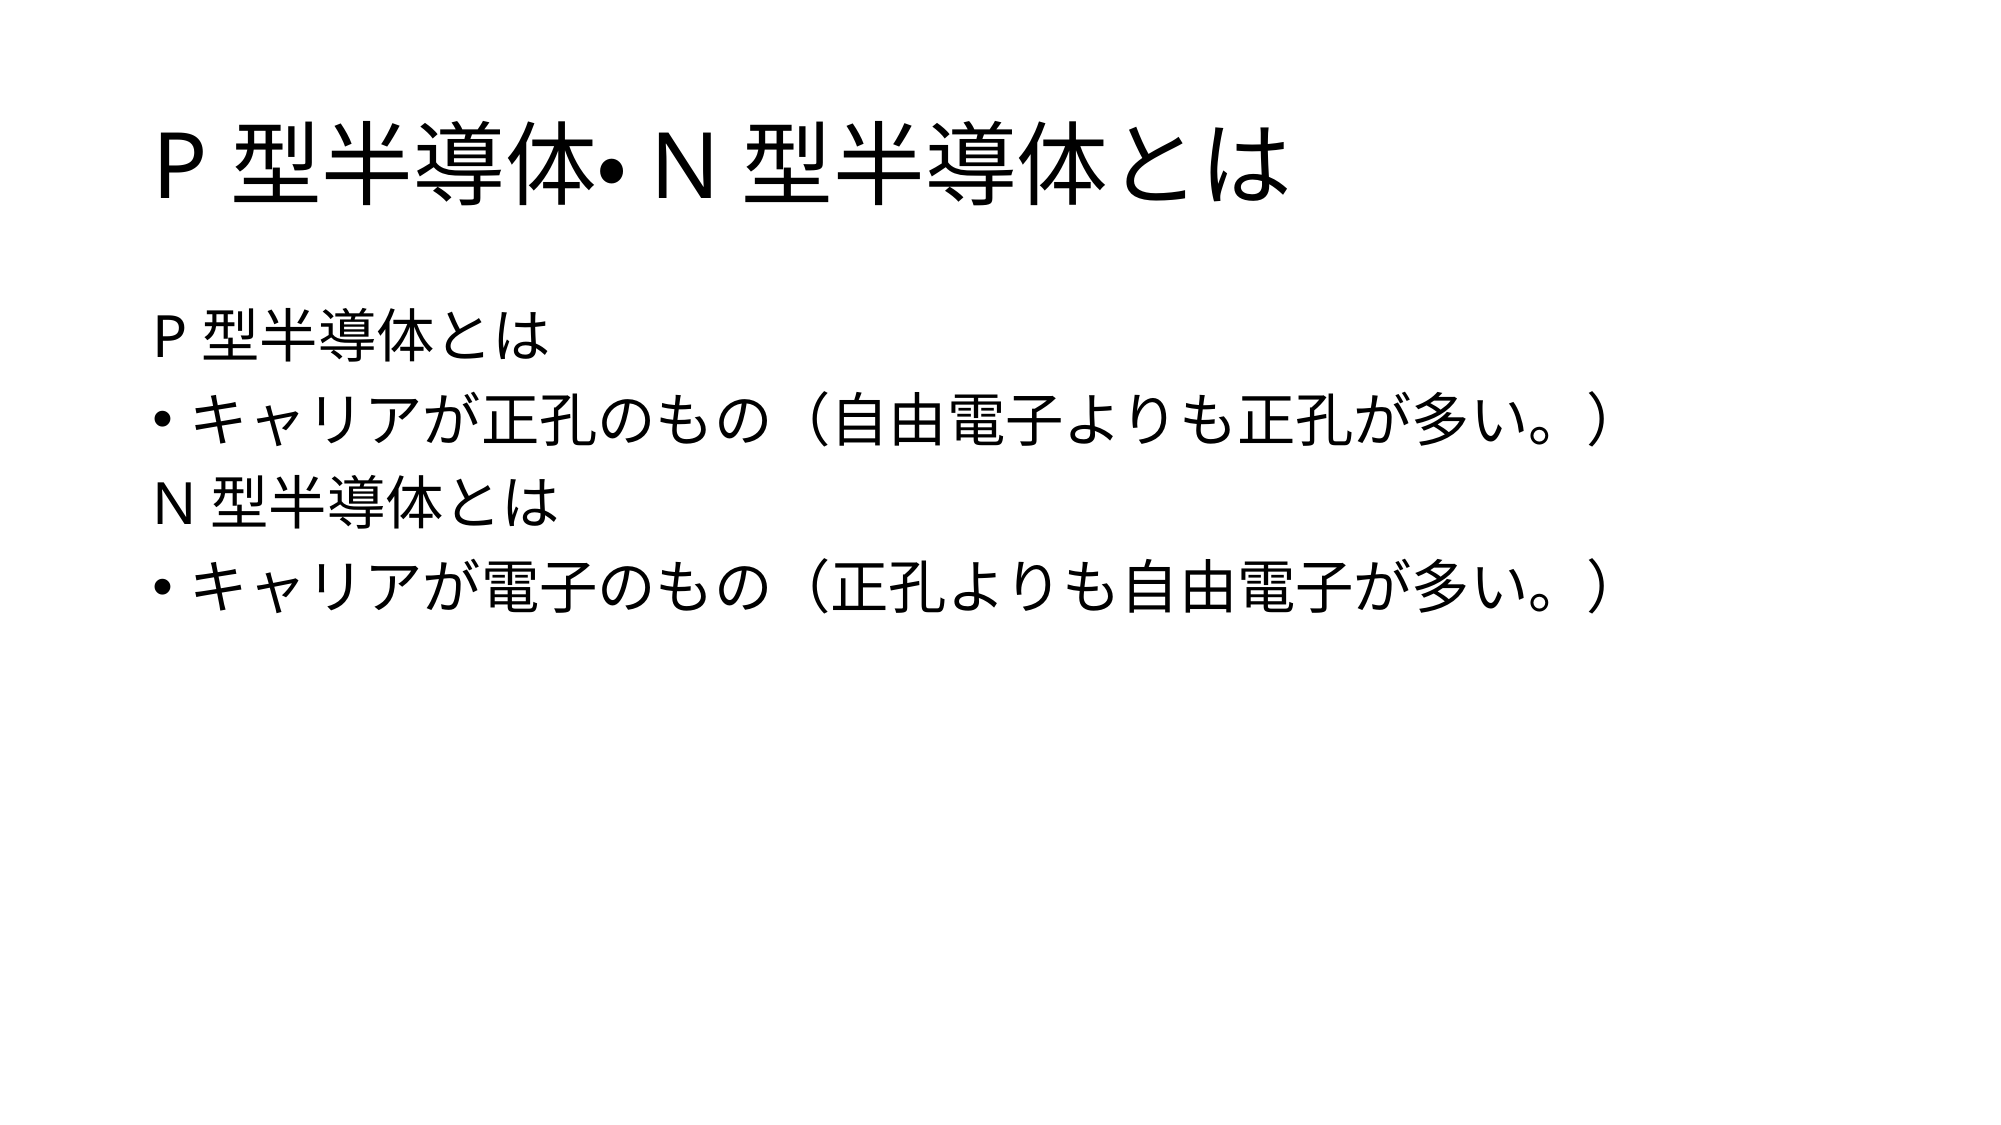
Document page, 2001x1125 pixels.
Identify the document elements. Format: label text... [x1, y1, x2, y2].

list P型半導体とは キャリアが正孔のもの（自由電子よりも正孔が多い。） N型半導体とは キャリアが電子のもの（正孔よりも自由電子が多い。） [137, 299, 1863, 1014]
title P型半導体・N型半導体とは [137, 59, 1863, 278]
